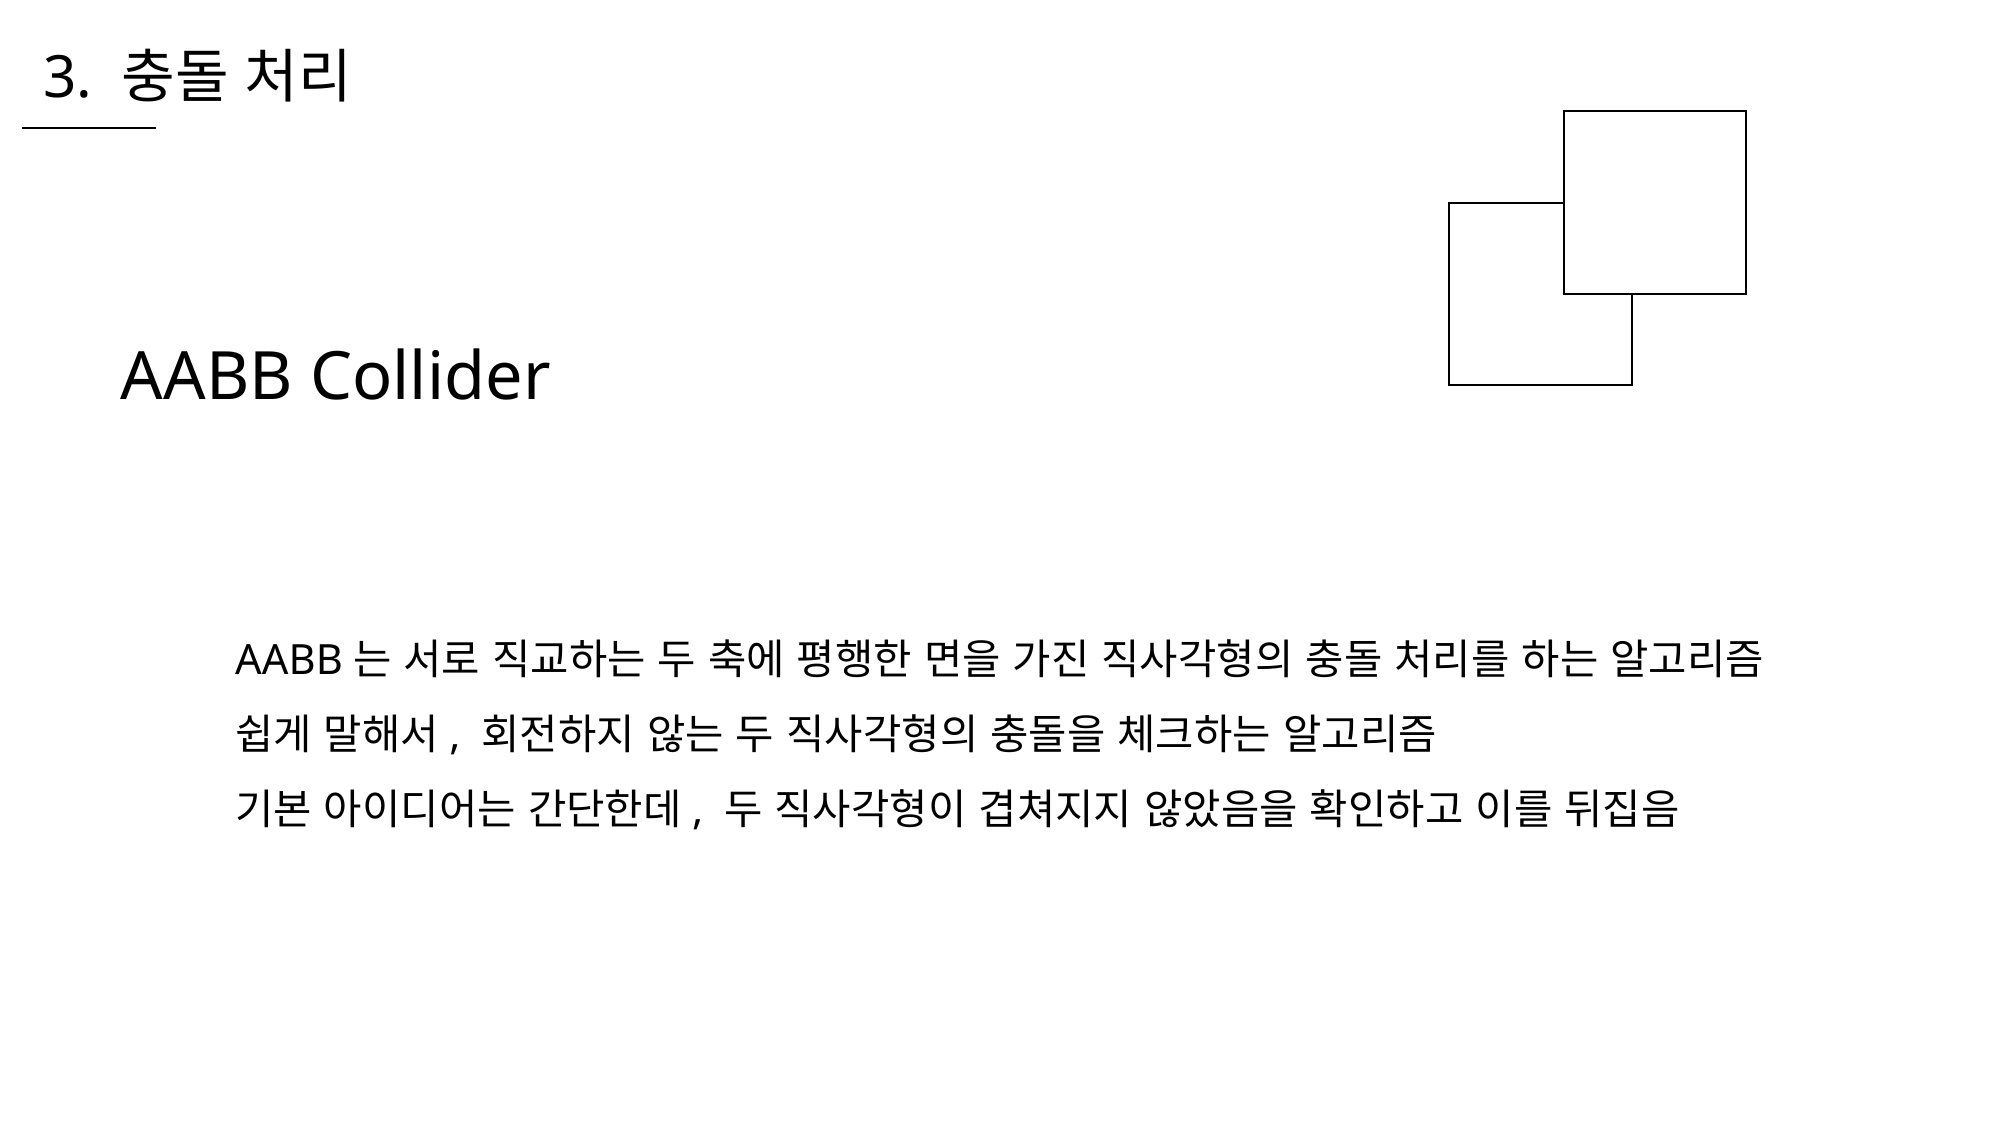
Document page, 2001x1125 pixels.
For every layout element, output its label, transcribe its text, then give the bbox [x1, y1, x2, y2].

text_box [1563, 110, 1747, 295]
text_box 3. 충돌 처리 [28, 31, 367, 117]
text_box AABB Collider [106, 285, 567, 421]
text_box AABB는 서로 직교하는 두 축에 평행한 면을 가진 직사각형의 충돌 처리를 하는 알고리즘 쉽게 말해서, 회전하지 않는 두 직사각형의 충돌을 체크하는 알고리즘 기본 아이디어는 간단한데, 두 직사각형이 겹쳐지지 않았음을 확인하고 이를 뒤집음 [220, 600, 1780, 841]
text_box [1448, 202, 1633, 386]
